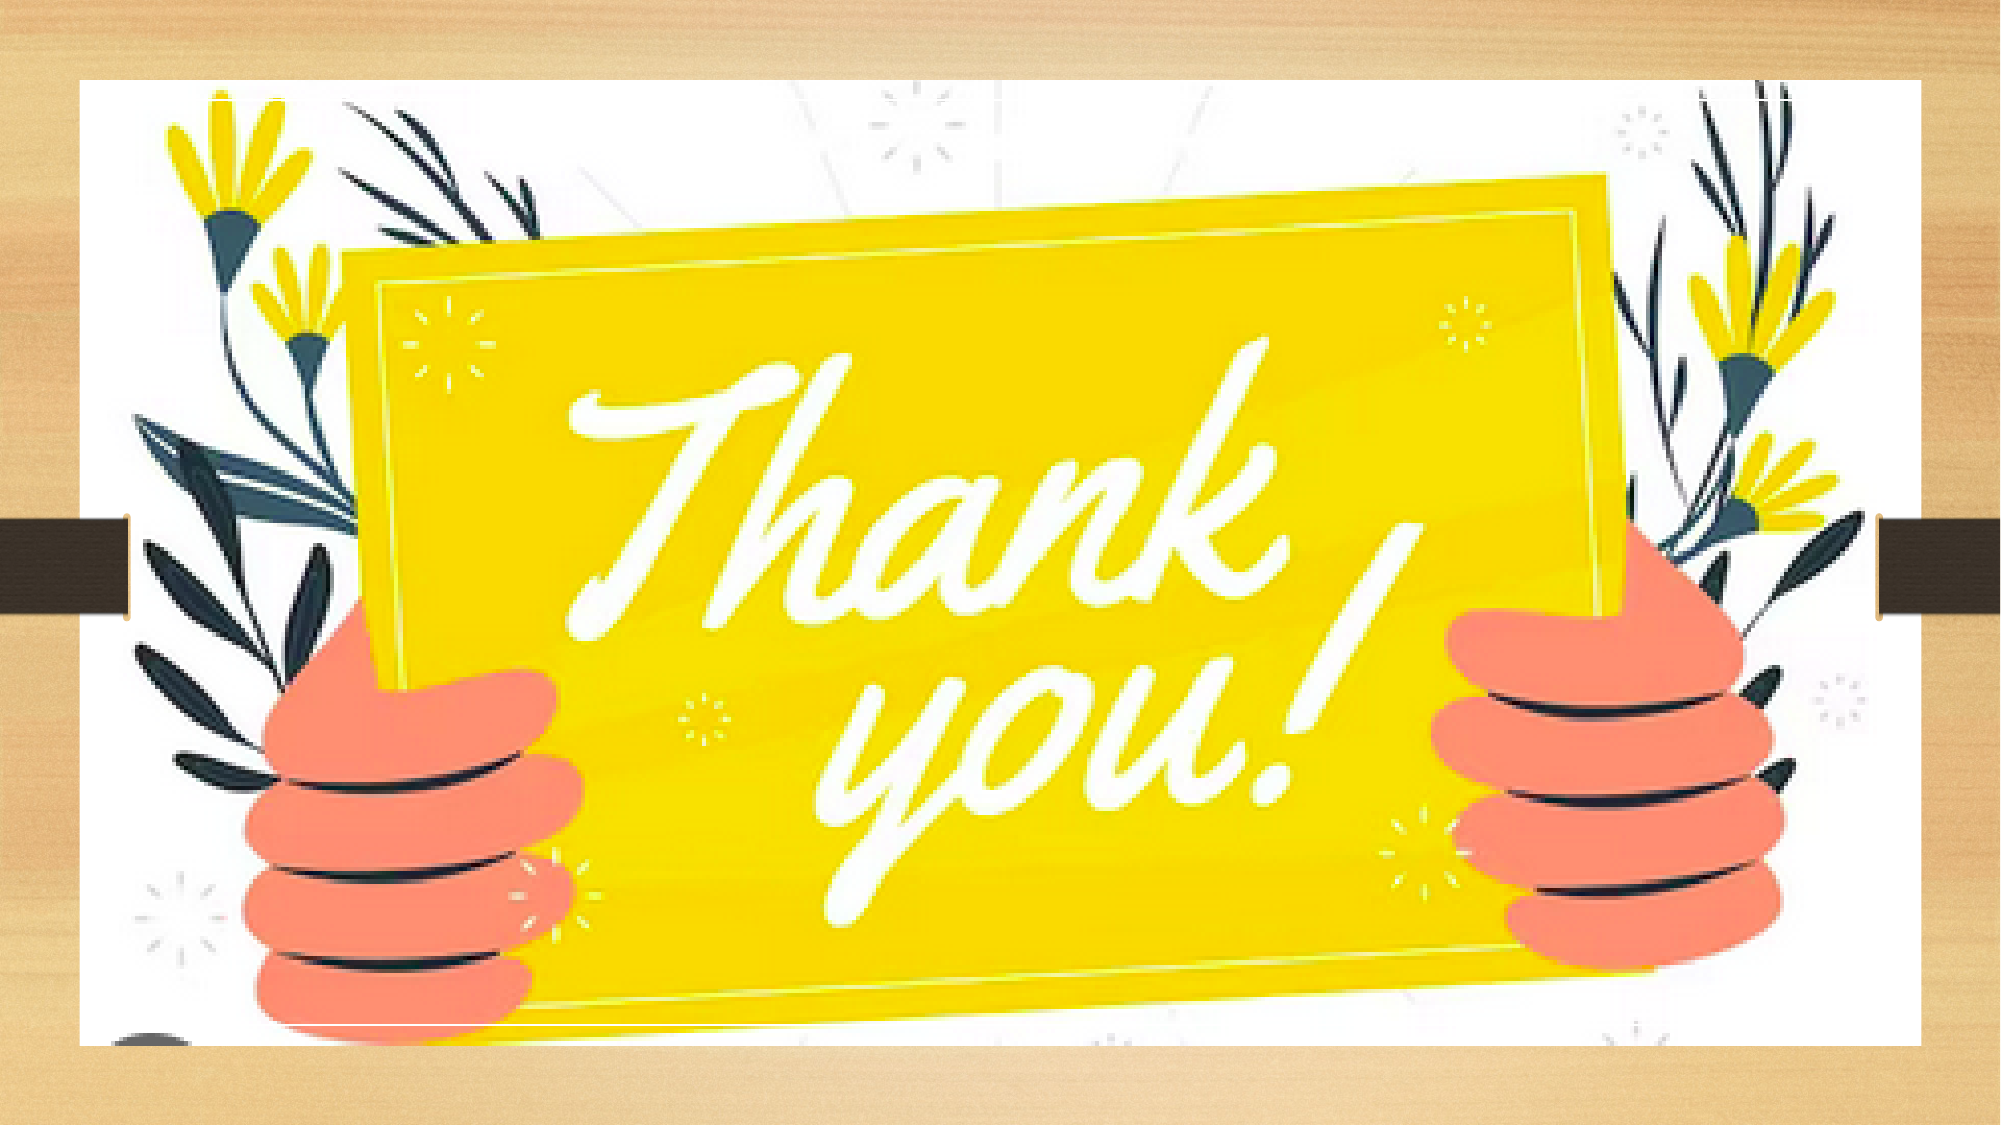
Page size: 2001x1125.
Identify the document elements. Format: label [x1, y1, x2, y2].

text_box [0, 513, 2000, 622]
picture [79, 622, 1922, 1046]
text_box [0, 0, 2000, 513]
picture [79, 79, 1922, 513]
text_box [0, 622, 2000, 1125]
